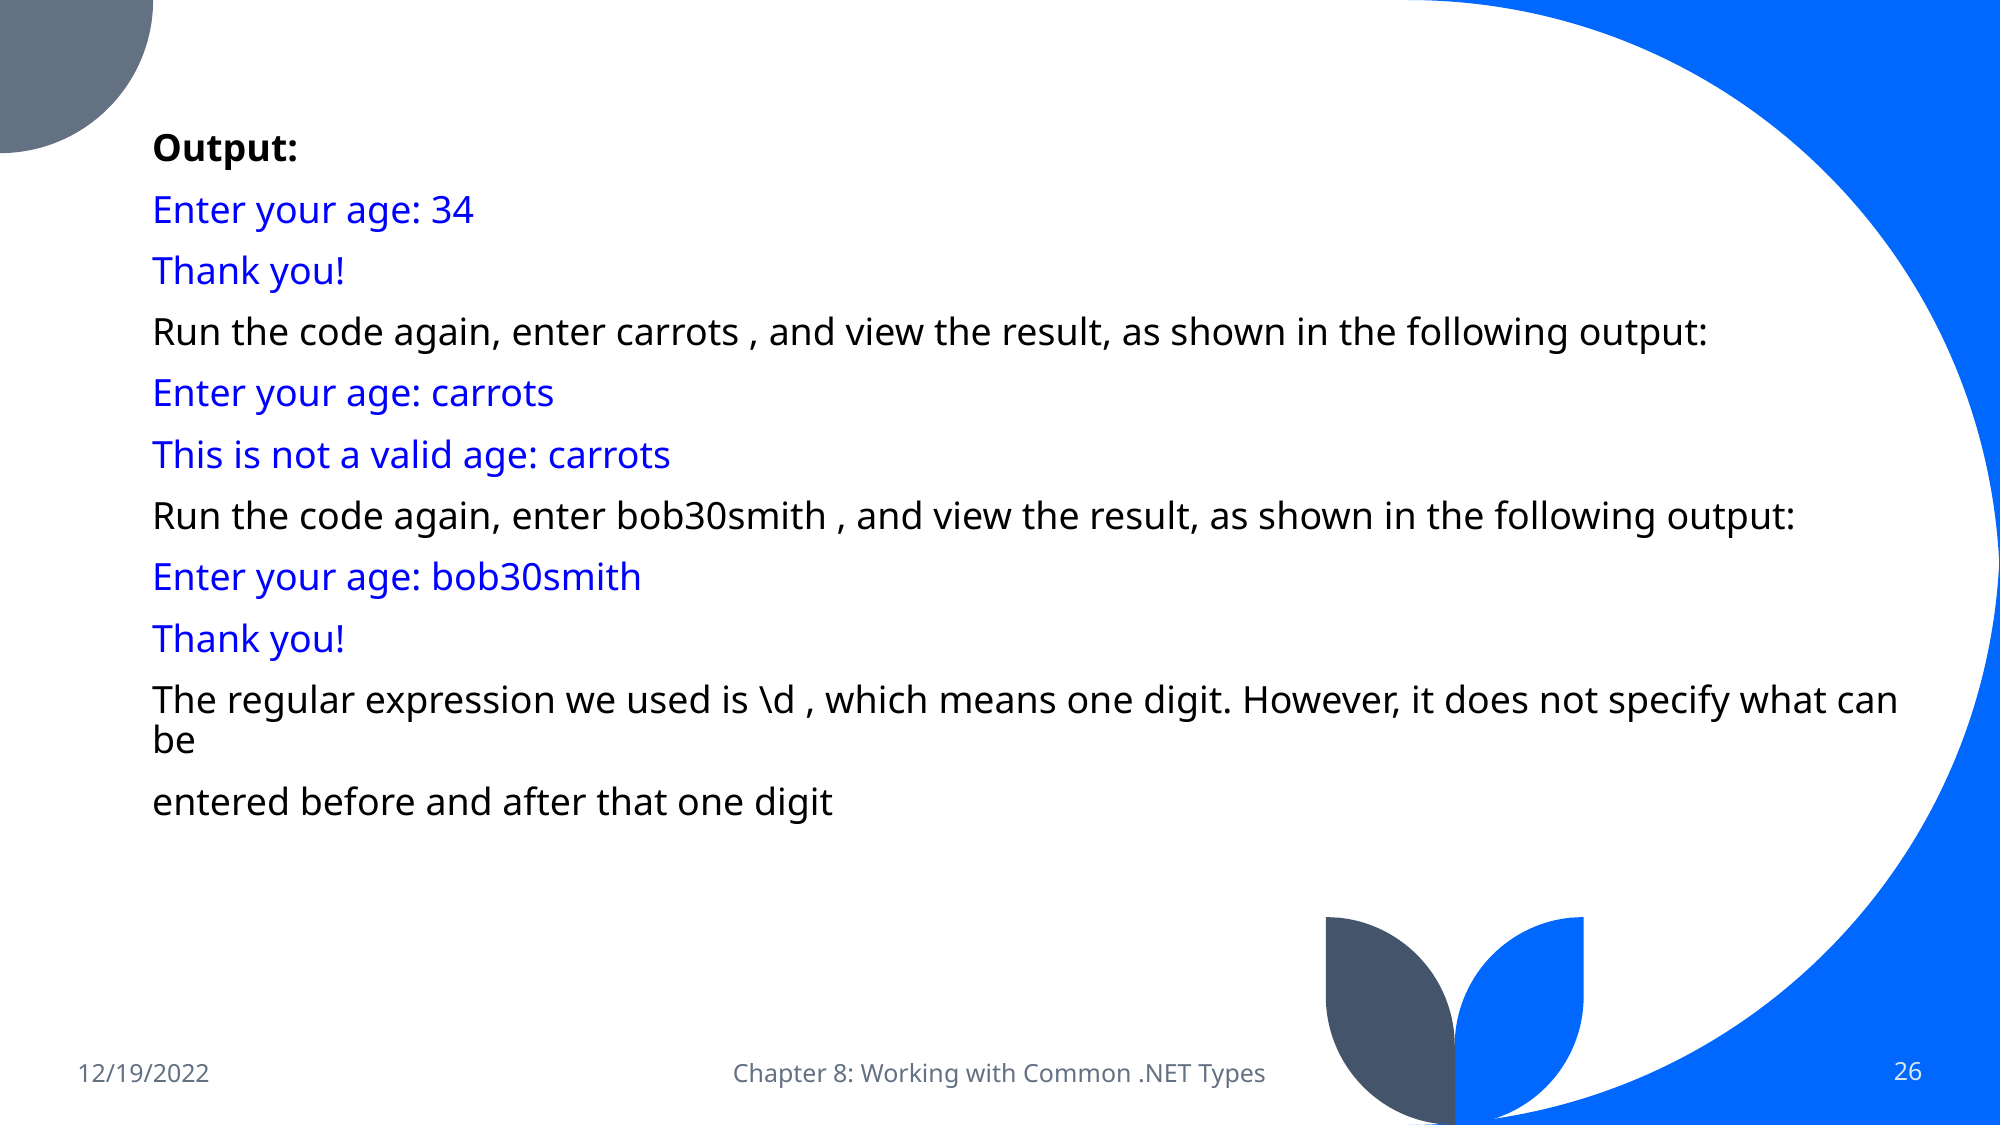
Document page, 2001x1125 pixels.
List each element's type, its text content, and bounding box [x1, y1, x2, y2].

slide_number 26 [1665, 1042, 1938, 1103]
list Output: Enter your age: 34 Thank you! Run the code again, enter carrots , and view the result, as shown in the following output: Enter your age: carrots This is not a valid age: carrots Run the code again, enter bob30smith , and view the result, as shown in the following output: Enter your age: bob30smith Thank you! The regular expression we used is \d , which means one digit. However, it does not specify what can be entered before and after that one digit [137, 121, 1938, 882]
footer Chapter 8: Working with Common .NET Types [662, 1042, 1338, 1103]
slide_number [62, 1042, 513, 1103]
